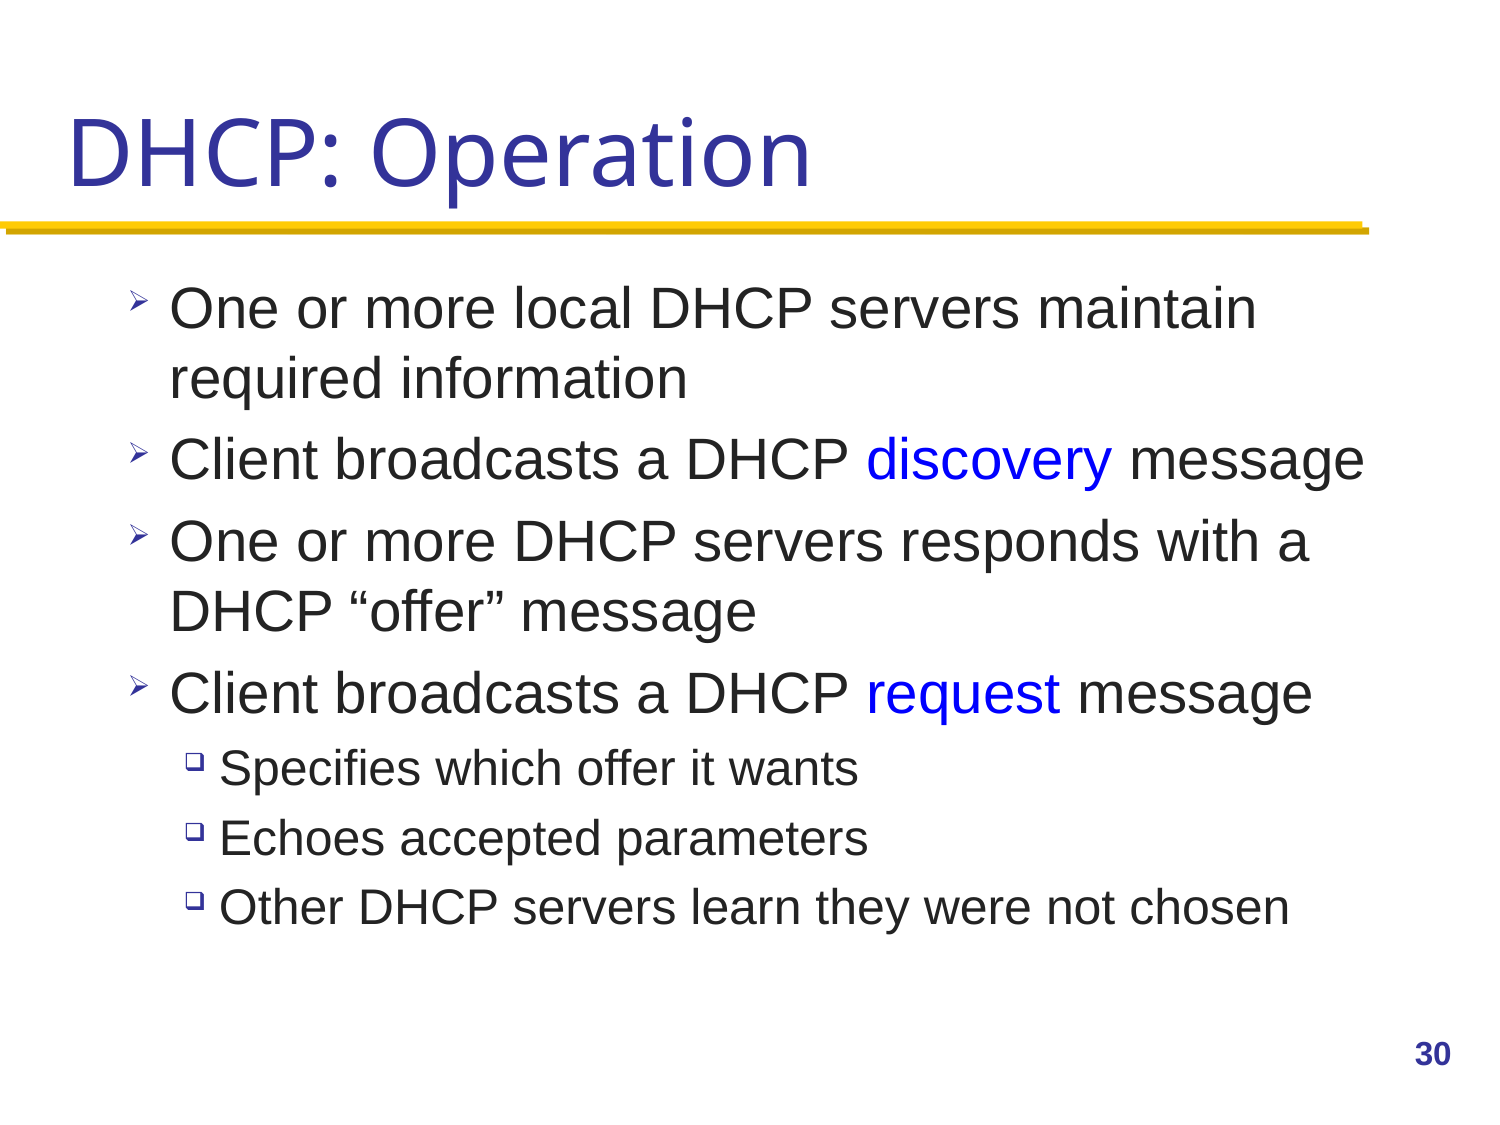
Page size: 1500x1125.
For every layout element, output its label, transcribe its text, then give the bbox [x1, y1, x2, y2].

title DHCP: Operation [49, 24, 1451, 213]
slide_number 30 [1400, 1025, 1500, 1100]
list One or more local DHCP servers maintain required information Client broadcasts a DHCP discovery message One or more DHCP servers responds with a DHCP “offer” message Client broadcasts a DHCP request message Specifies which offer it wants Echoes accepted parameters Other DHCP servers learn they were not chosen [112, 262, 1413, 988]
